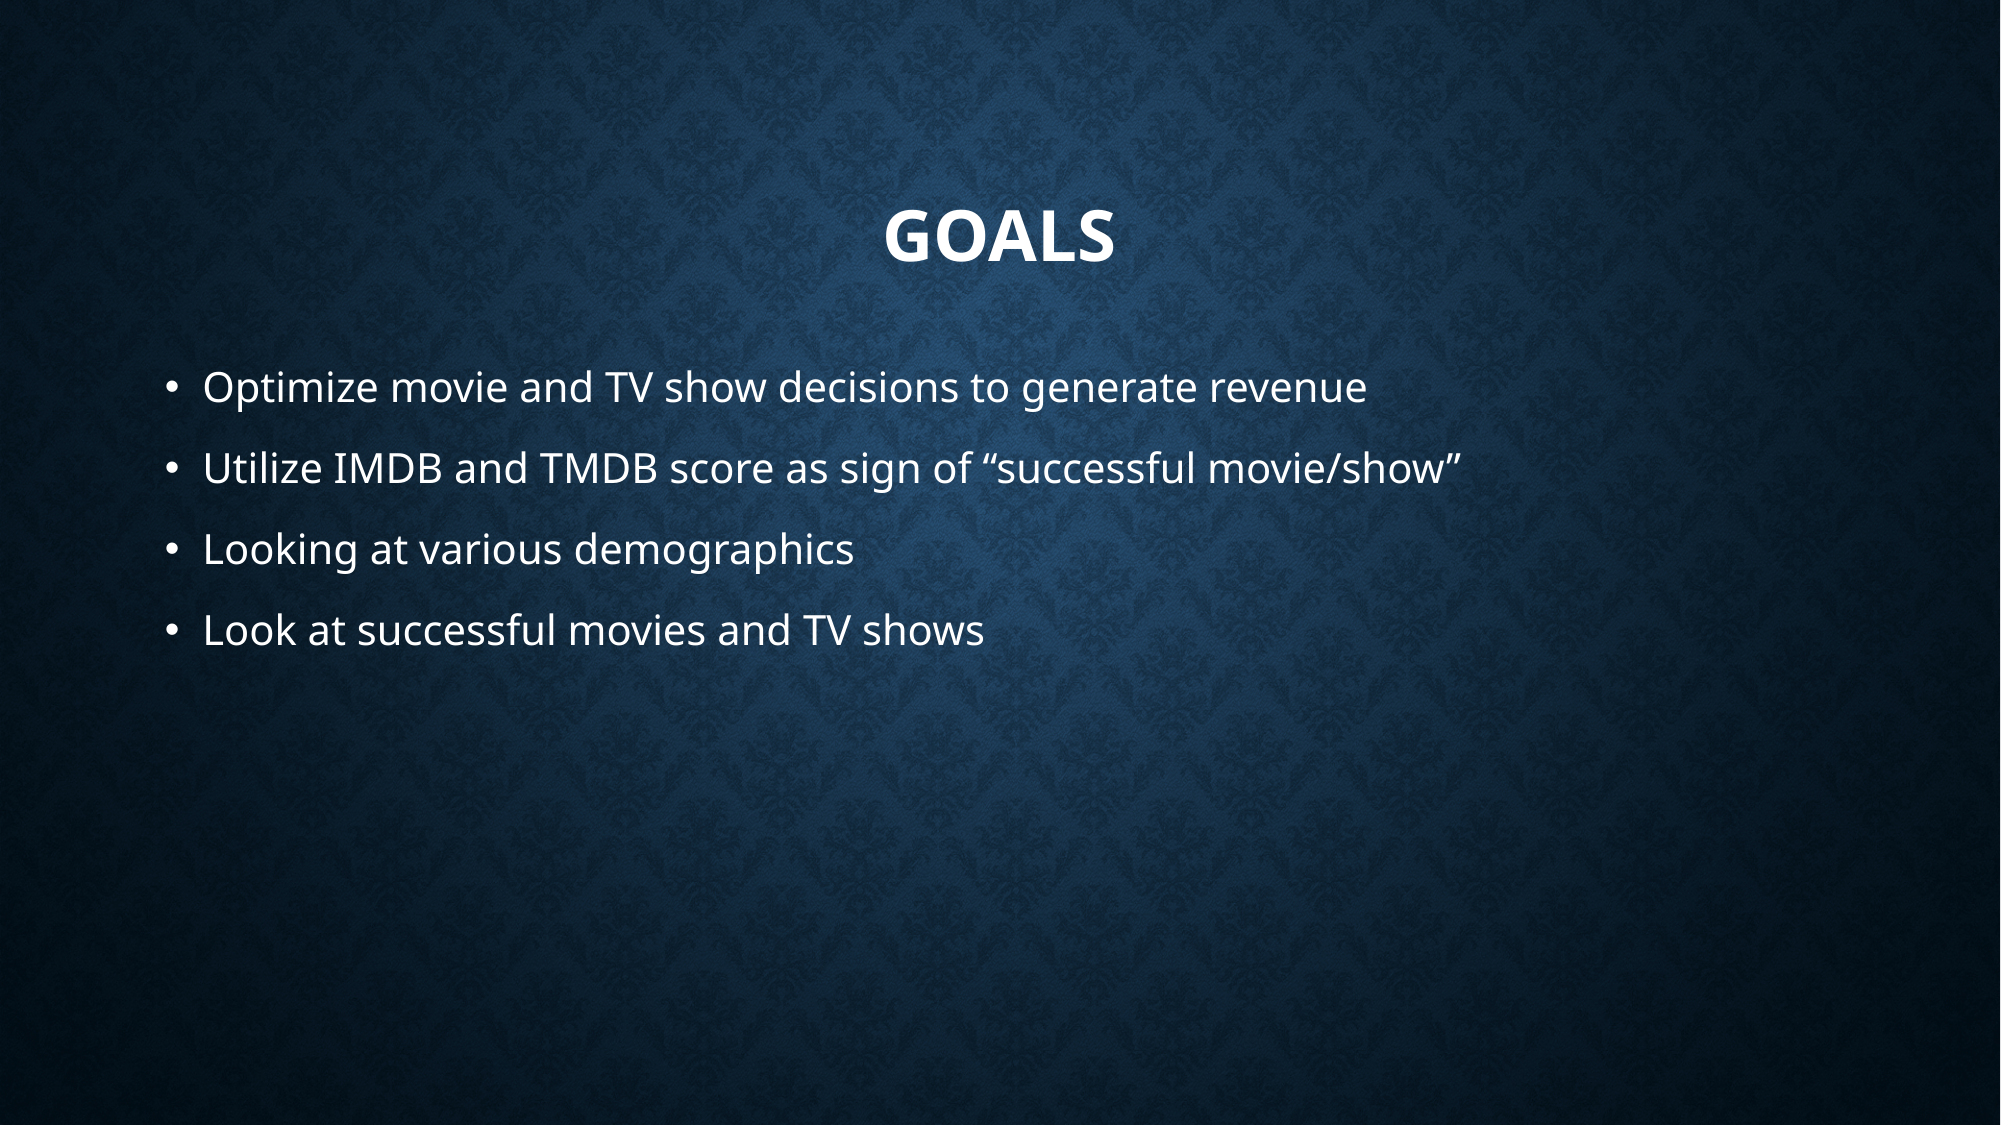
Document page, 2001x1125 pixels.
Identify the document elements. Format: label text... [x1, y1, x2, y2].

list Optimize movie and TV show decisions to generate revenue Utilize IMDB and TMDB score as sign of “successful movie/show” Looking at various demographics Look at successful movies and TV shows [149, 343, 1761, 682]
title GOALS [149, 158, 1849, 318]
